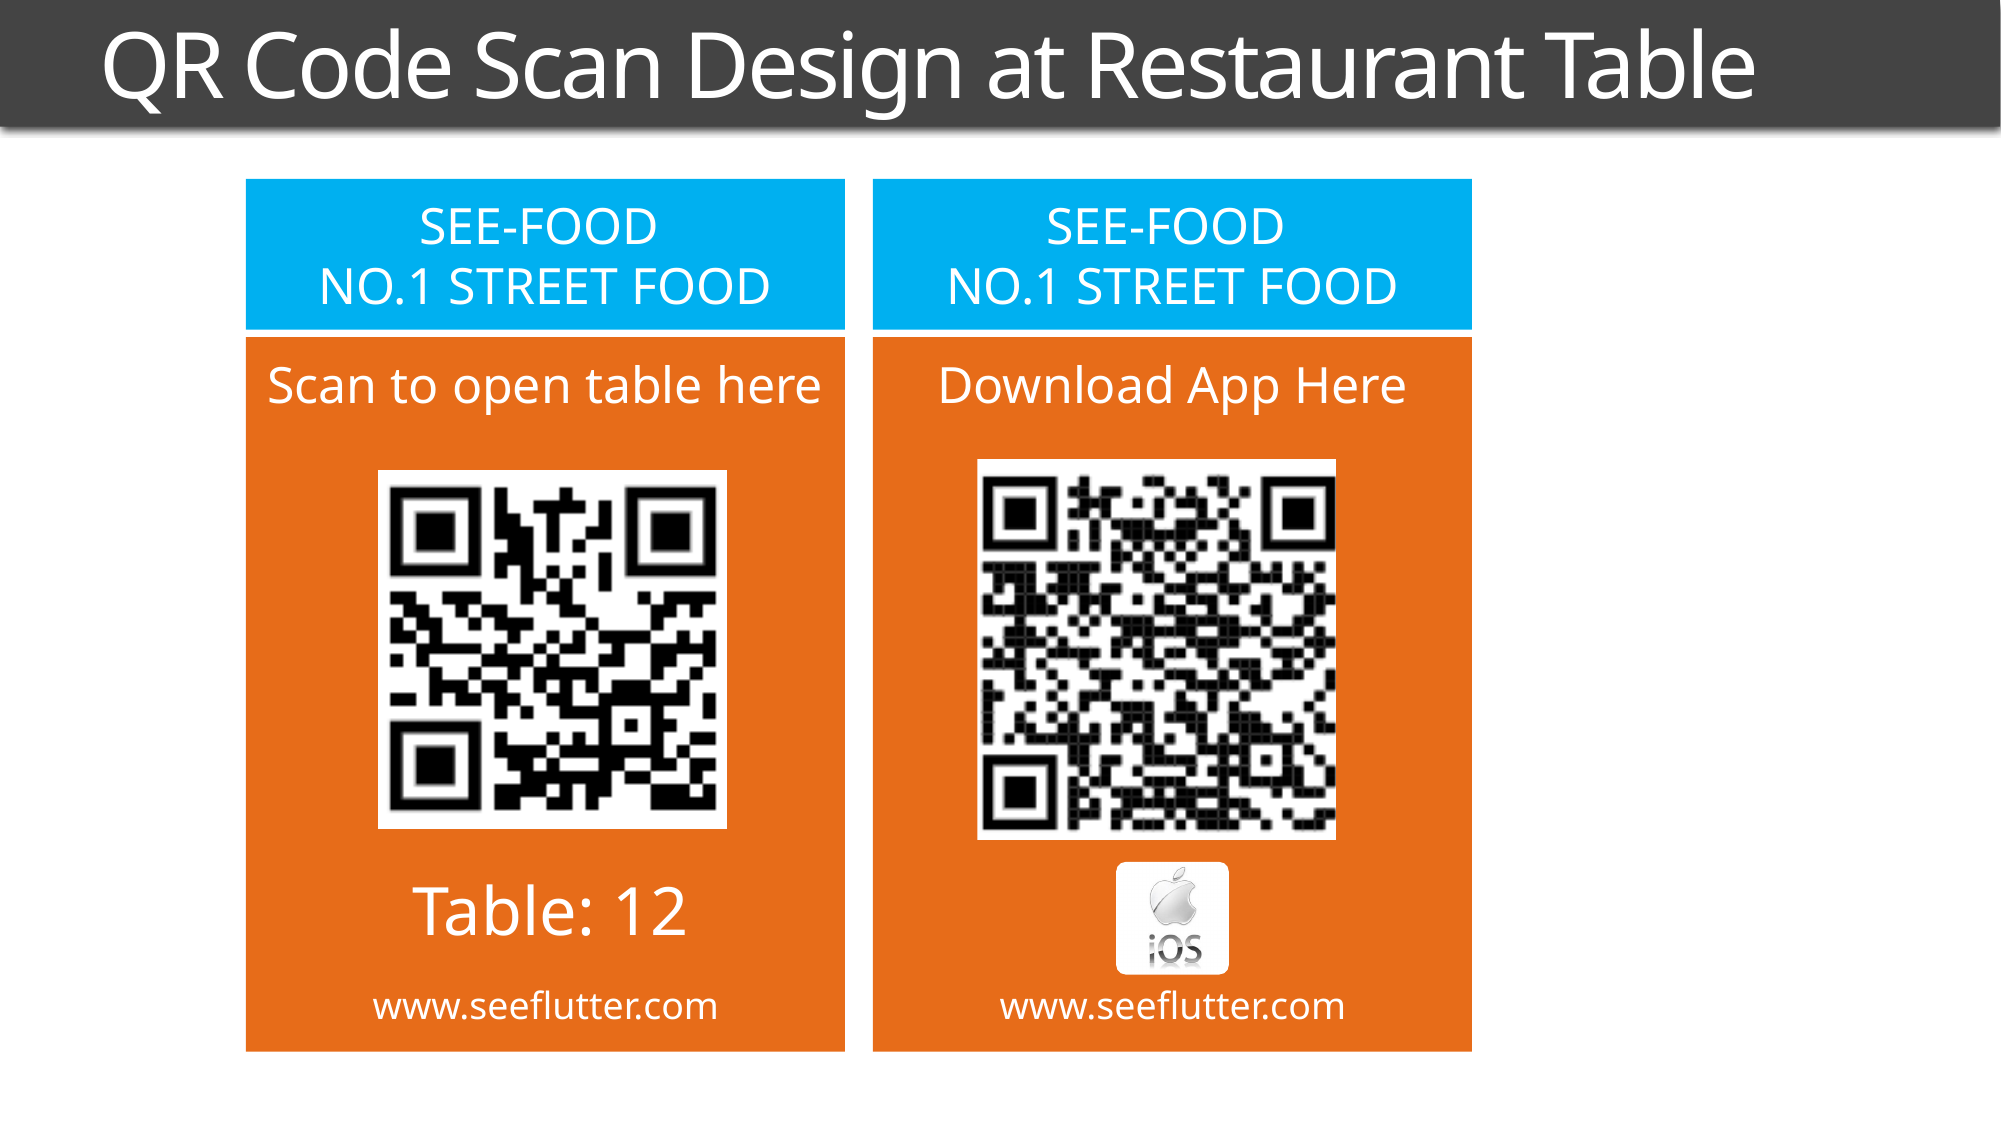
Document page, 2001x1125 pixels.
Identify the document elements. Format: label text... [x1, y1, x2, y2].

text_box SEE-FOOD NO.1 STREET FOOD [872, 178, 1473, 331]
title QR Code Scan Design at Restaurant Table [99, 23, 1900, 107]
text_box www.seeflutter.com [357, 974, 761, 1035]
picture [377, 469, 727, 829]
text_box [872, 336, 1473, 1053]
text_box Scan to open table here [245, 346, 845, 422]
picture [1115, 861, 1230, 975]
text_box www.seeflutter.com [984, 974, 1388, 1035]
picture [976, 458, 1337, 840]
text_box Table: 12 [277, 861, 824, 957]
text_box Download App Here [872, 346, 1472, 422]
text_box [245, 336, 846, 1053]
text_box SEE-FOOD NO.1 STREET FOOD [245, 178, 846, 331]
